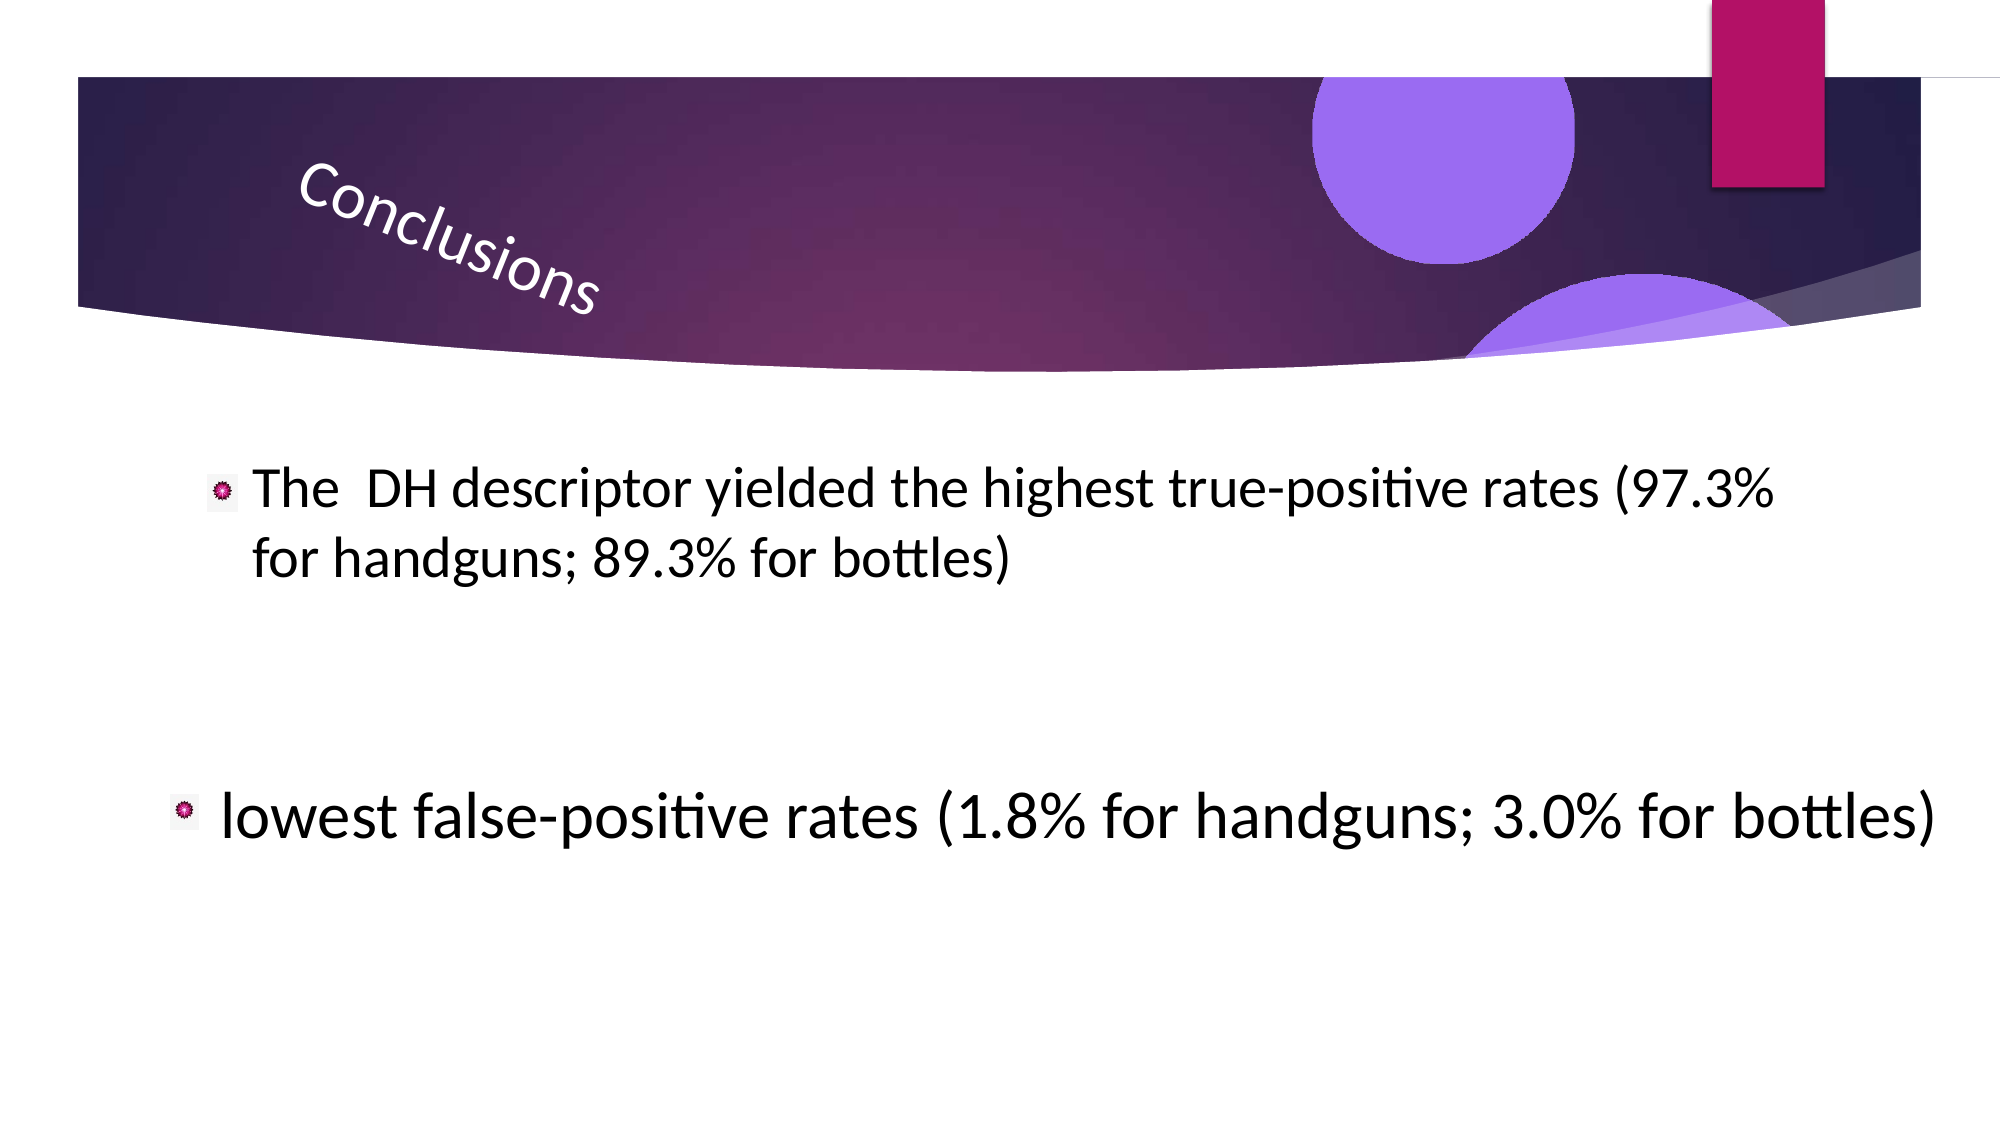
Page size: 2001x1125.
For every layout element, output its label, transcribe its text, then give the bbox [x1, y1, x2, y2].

text_box lowest false-positive rates (1.8% for handguns; 3.0% for bottles) [205, 764, 1955, 859]
text_box The DH descriptor yielded the highest true-positive rates (97.3% for handguns; 89.3% for bottles) [237, 441, 1850, 597]
picture [79, 0, 1920, 371]
picture [169, 794, 199, 830]
text_box Conclusions [272, 123, 634, 344]
picture [207, 474, 238, 512]
